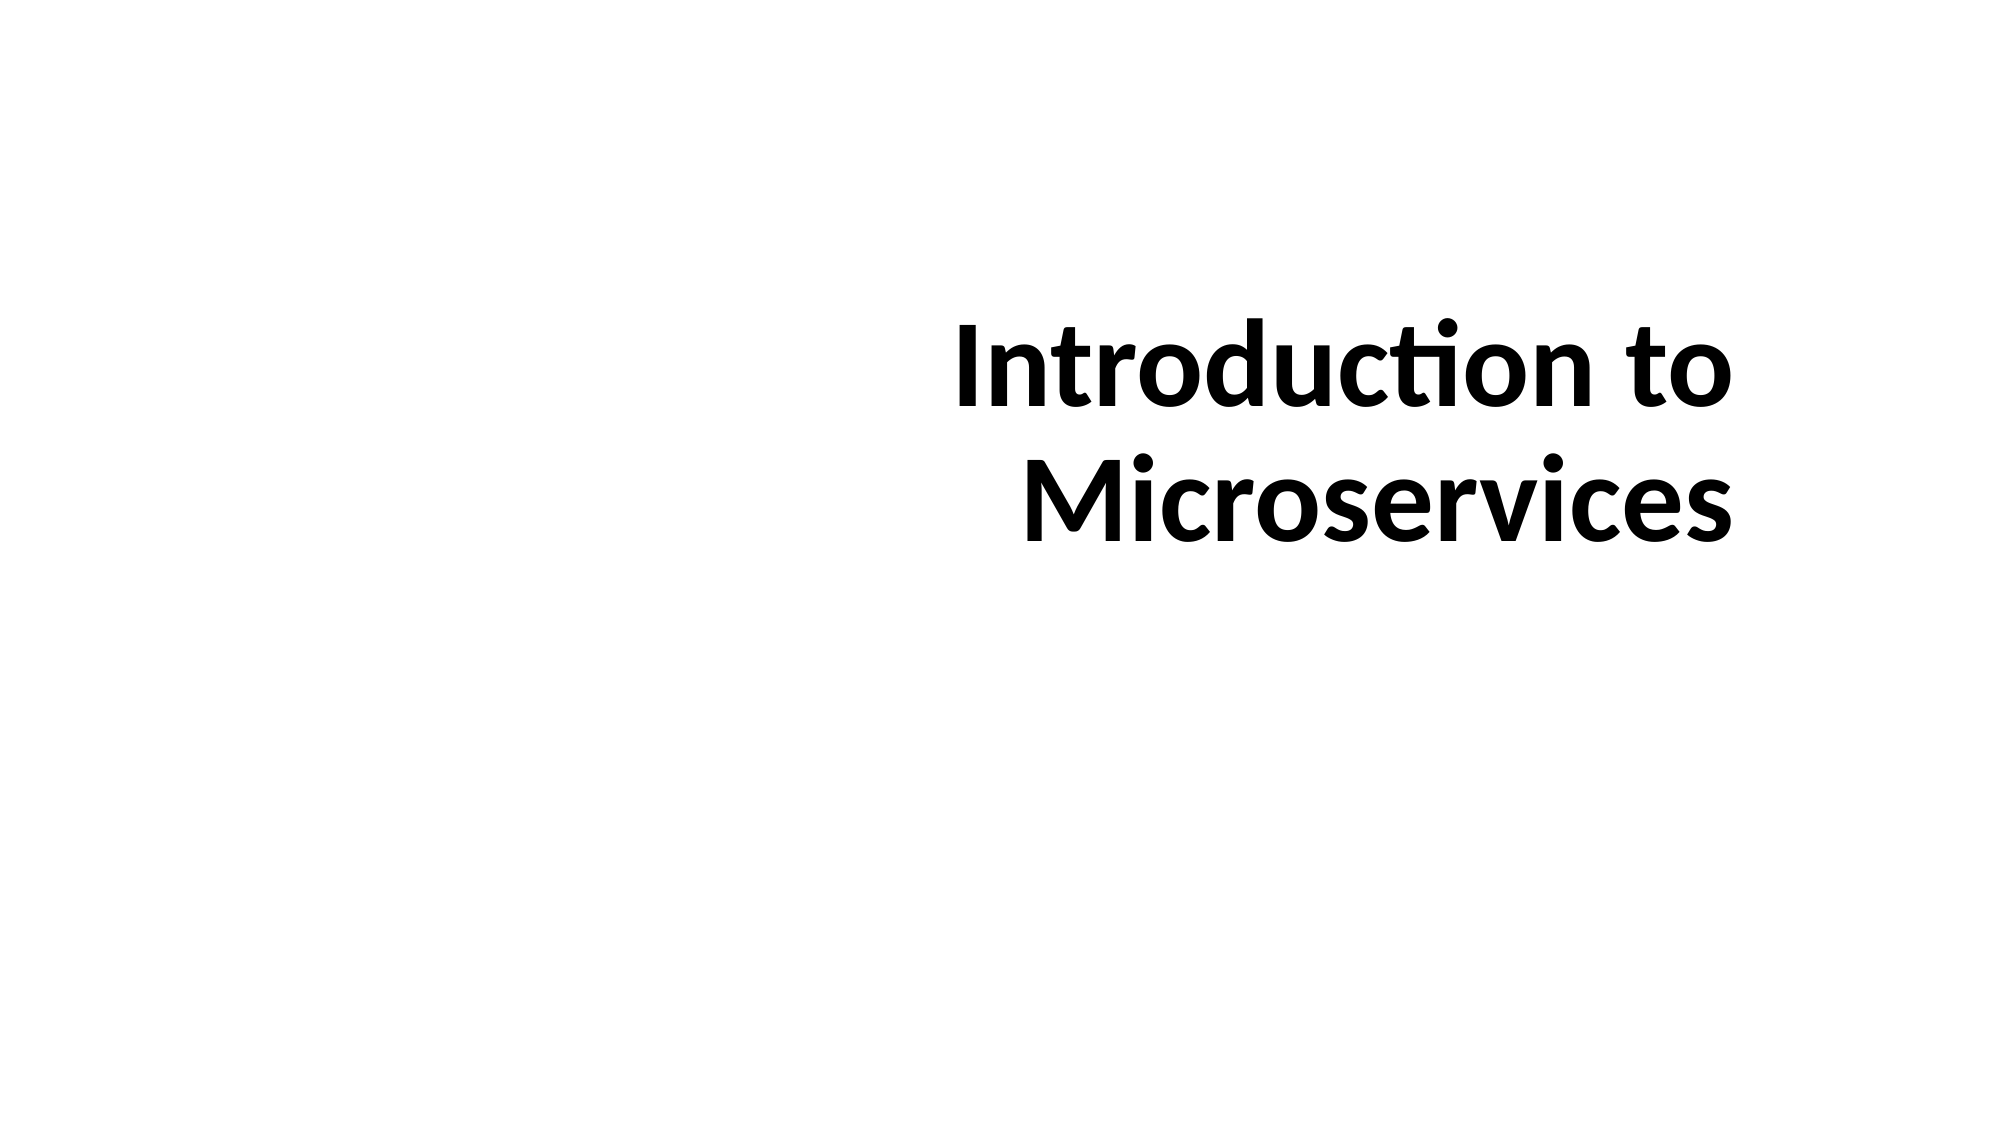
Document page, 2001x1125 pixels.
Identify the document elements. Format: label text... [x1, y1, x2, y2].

title Introduction to Microservices [249, 184, 1750, 576]
